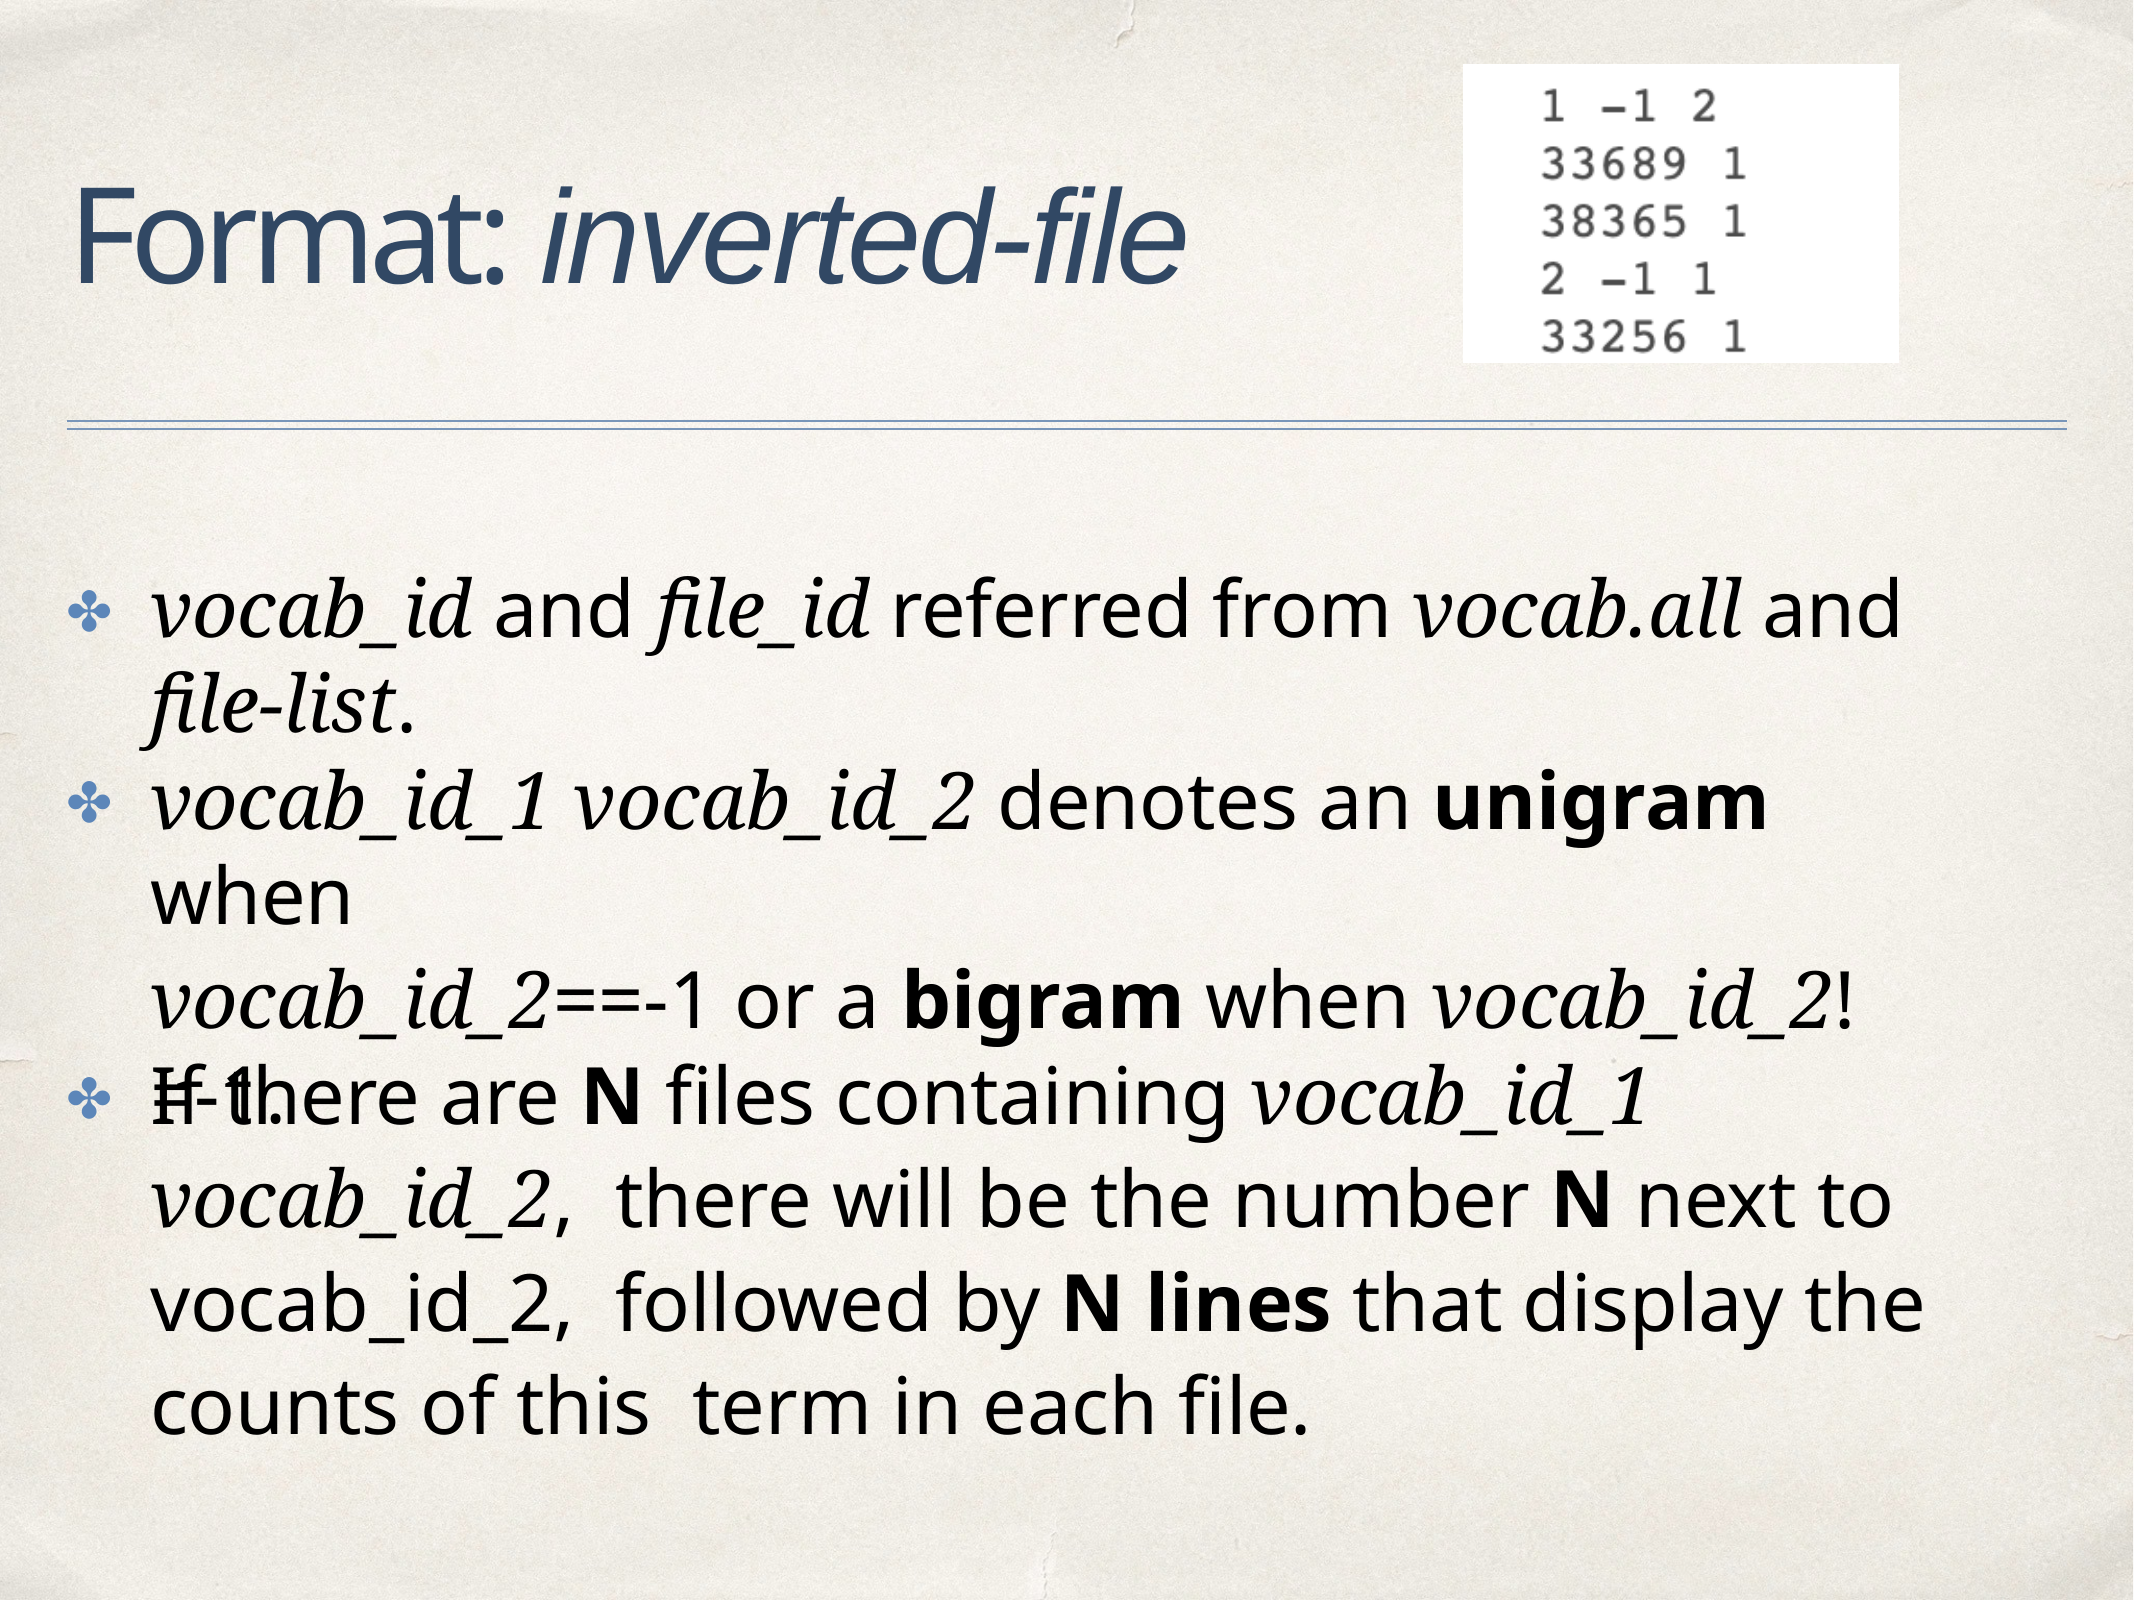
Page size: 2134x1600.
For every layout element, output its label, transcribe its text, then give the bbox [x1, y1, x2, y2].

text_box vocab_id and file_id referred from vocab.all and file-list. [147, 556, 2003, 749]
text_box ✤ [64, 573, 113, 643]
text_box vocab_id_1 vocab_id_2 denotes an unigram when vocab_id_2==-1 or a bigram when vocab_id_2!=-1. [147, 738, 1857, 1034]
text_box If there are N files containing vocab_id_1 vocab_id_2, there will be the number N next to vocab_id_2, followed by N lines that display the counts of this term in each file. [147, 1034, 1947, 1451]
text_box ✤ [64, 765, 113, 834]
title Format: inverted-file [66, 147, 1481, 418]
picture [0, 0, 2134, 1600]
text_box ✤ [64, 1061, 113, 1130]
